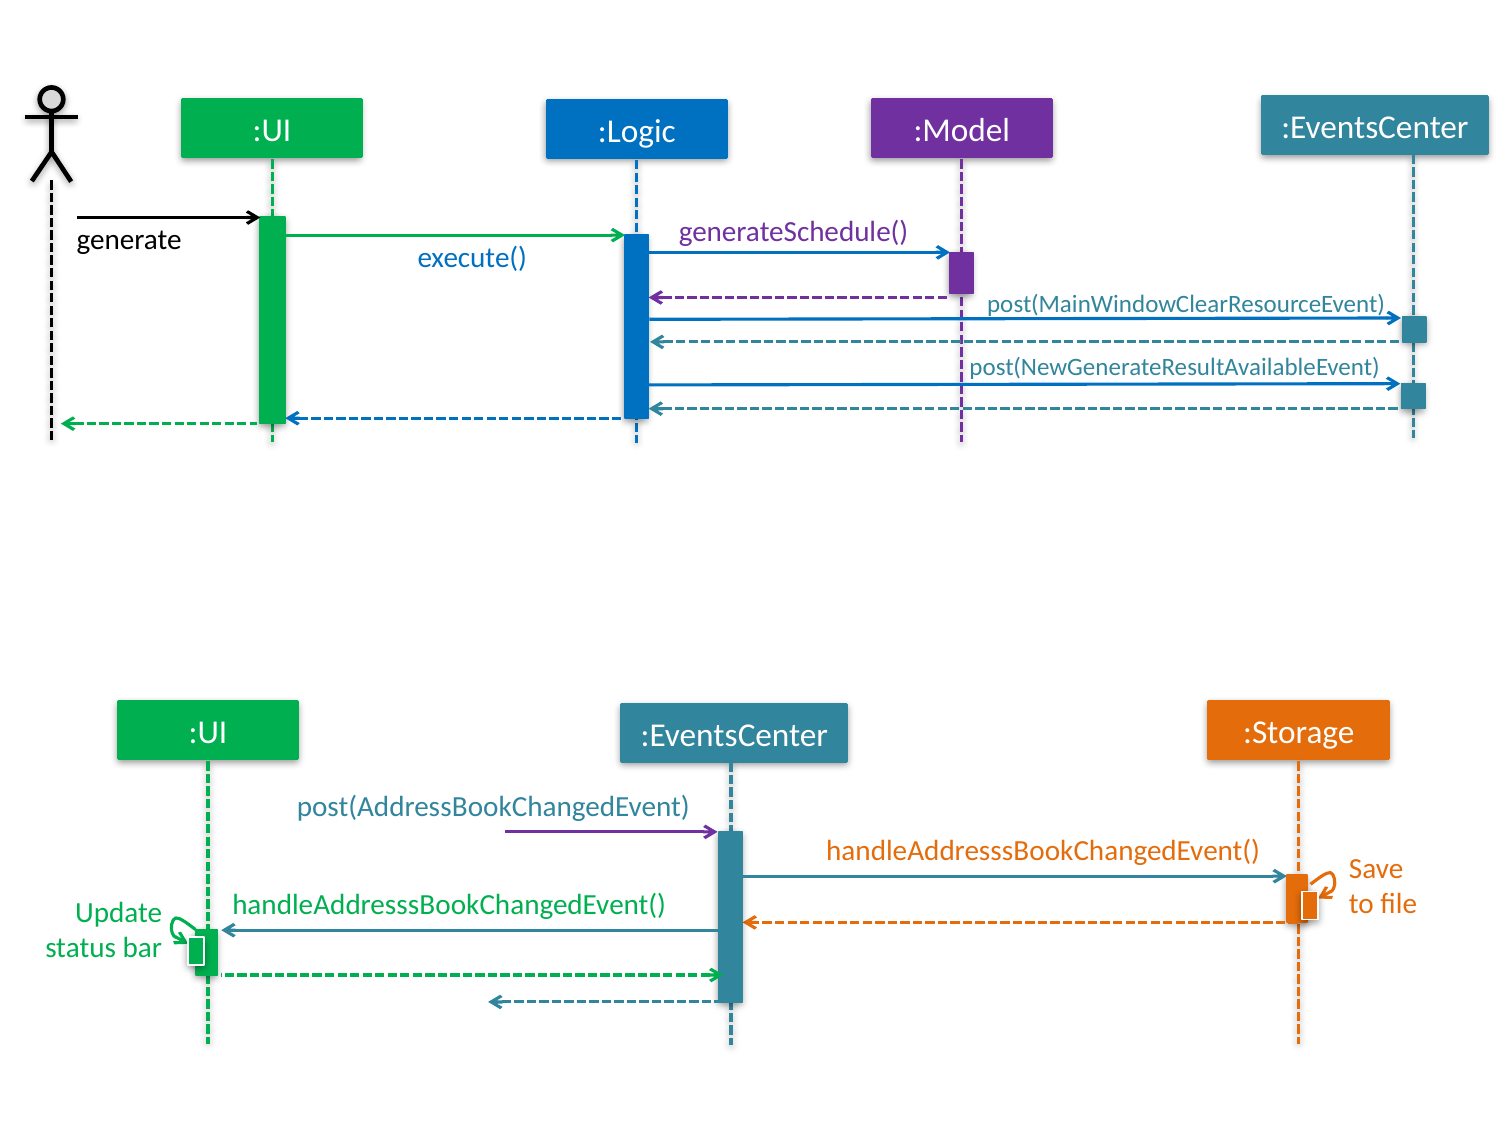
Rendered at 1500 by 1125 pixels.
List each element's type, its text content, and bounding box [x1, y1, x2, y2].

text_box :Model [871, 99, 1052, 157]
text_box [967, 252, 974, 294]
text_box post(NewGenerateResultAvailableEvent) [969, 351, 1382, 381]
text_box :Storage [1208, 701, 1389, 759]
text_box execute() [355, 243, 589, 274]
text_box generateSchedule() [678, 212, 913, 248]
text_box handleAddresssBookChangedEvent() [826, 830, 1263, 866]
text_box [642, 234, 649, 419]
text_box Update status bar [31, 893, 163, 964]
text_box [276, 216, 286, 424]
text_box [949, 252, 957, 294]
text_box post(MainWindowClearResourceEvent) [987, 287, 1388, 316]
text_box :Logic [546, 100, 727, 158]
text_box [1301, 874, 1338, 920]
text_box [1402, 316, 1409, 343]
text_box [624, 234, 632, 419]
text_box [718, 981, 726, 1000]
text_box [1418, 316, 1427, 343]
text_box :EventsCenter [1262, 96, 1488, 155]
text_box :UI [118, 701, 298, 759]
text_box [212, 929, 218, 976]
text_box [259, 216, 267, 424]
text_box Save to file [1349, 849, 1438, 920]
text_box [1286, 874, 1294, 921]
text_box [1418, 383, 1426, 409]
text_box :EventsCenter [621, 704, 848, 762]
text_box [24, 87, 79, 182]
text_box post(AddressBookChangedEvent) [296, 786, 724, 822]
text_box :UI [182, 99, 362, 157]
text_box generate [76, 224, 218, 256]
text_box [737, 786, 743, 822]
text_box [735, 831, 743, 1003]
text_box [718, 831, 726, 932]
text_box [168, 920, 205, 966]
text_box [718, 936, 726, 977]
text_box handleAddresssBookChangedEvent() [232, 885, 669, 921]
text_box [1401, 383, 1409, 409]
